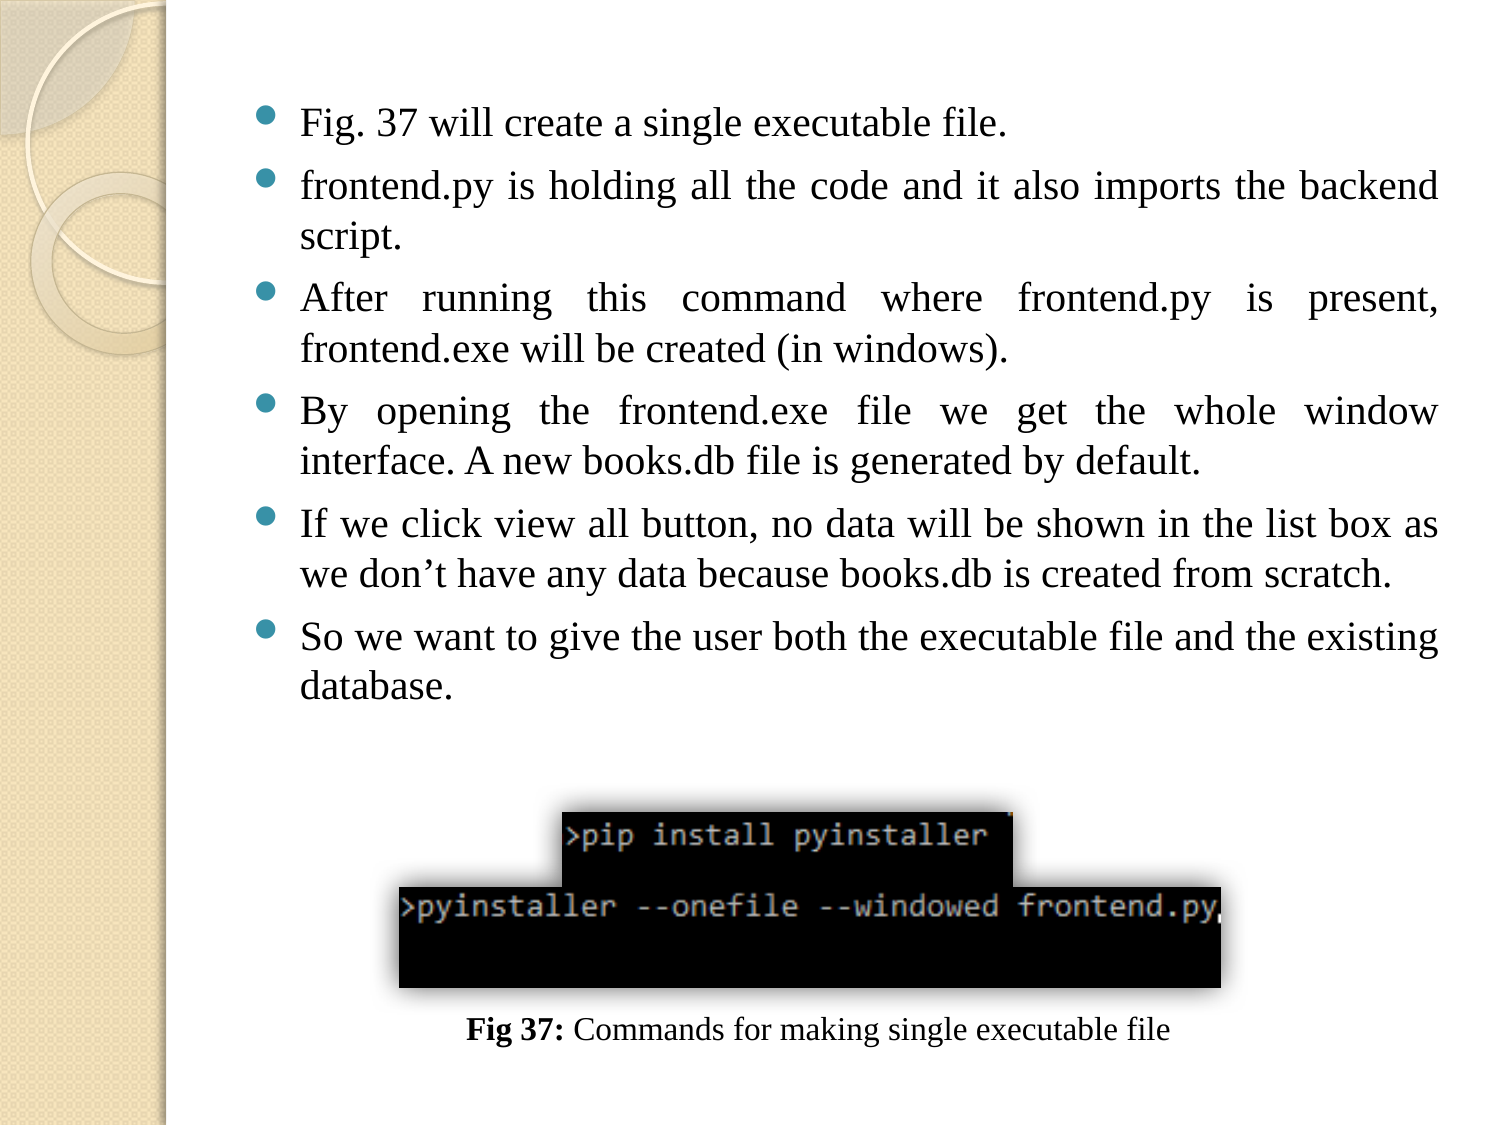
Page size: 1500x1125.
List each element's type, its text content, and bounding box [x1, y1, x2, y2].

text_box Fig 37: Commands for making single executable file [275, 999, 1363, 1055]
list Fig. 37 will create a single executable file. frontend.py is holding all the code and it also imports the backend script. After running this command where frontend.py is present, frontend.exe will be created (in windows). By opening the frontend.exe file we get the whole window interface. A new books.db file is generated by default. If we click view all button, no data will be shown in the list box as we don’t have any data because books.db is created from scratch. So we want to give the user both the executable file and the existing database. [225, 87, 1455, 763]
picture [399, 812, 1221, 988]
